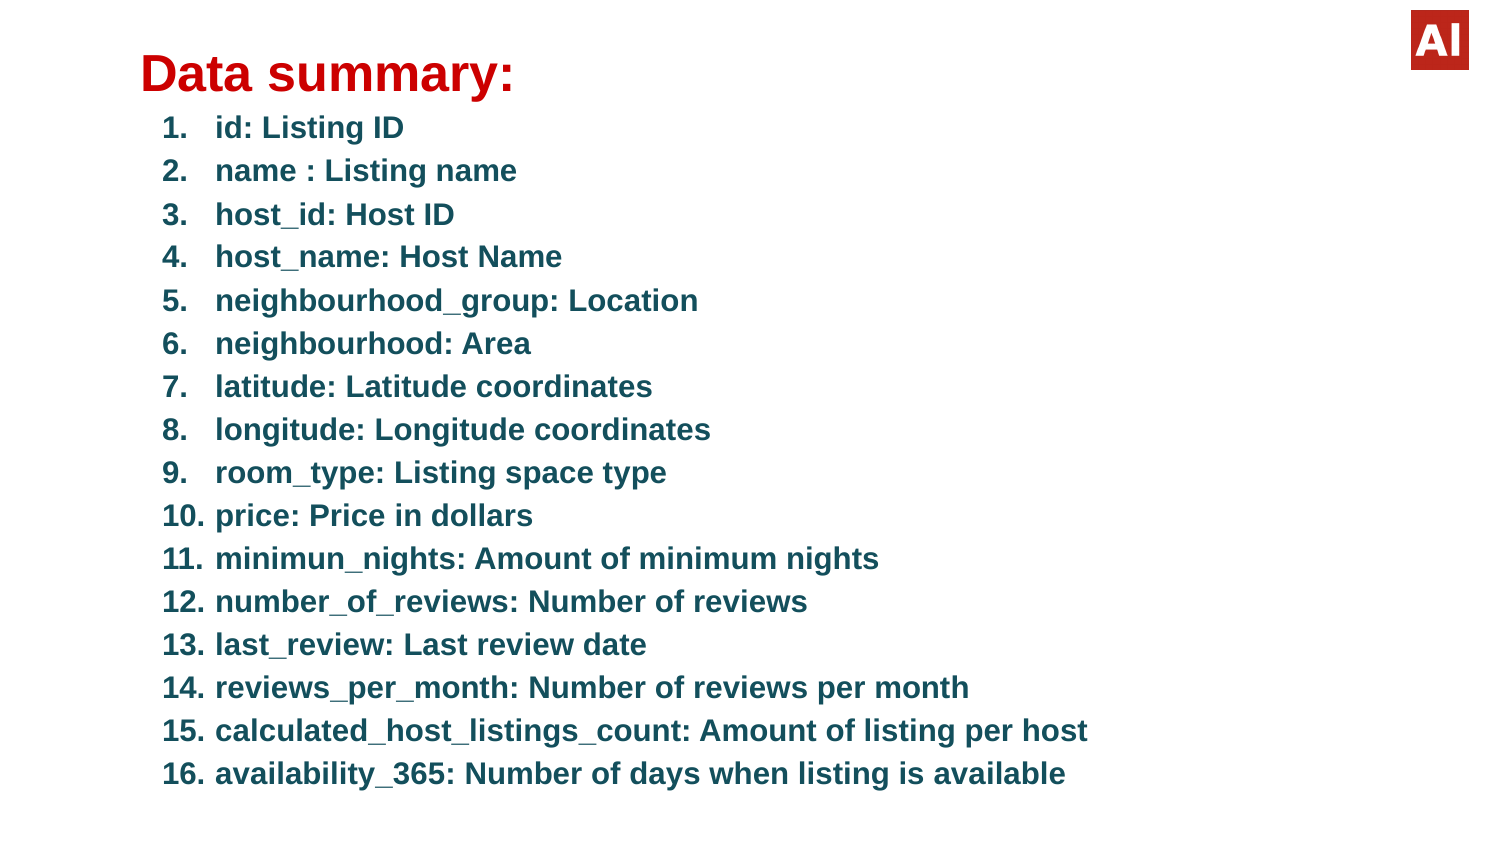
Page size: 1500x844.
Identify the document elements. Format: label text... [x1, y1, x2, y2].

title Data summary: id: Listing ID name : Listing name host_id: Host ID host_name: Host Name neighbourhood_group: Location neighbourhood: Area latitude: Latitude coordinates longitude: Longitude coordinates room_type: Listing space type price: Price in dollars minimun_nights: Amount of minimum nights number_of_reviews: Number of reviews last_review: Last review date reviews_per_month: Number of reviews per month calculated_host_listings_count: Amount of listing per host availability_365: Number of days when listing is available [125, 15, 1449, 819]
picture [1411, 10, 1469, 70]
